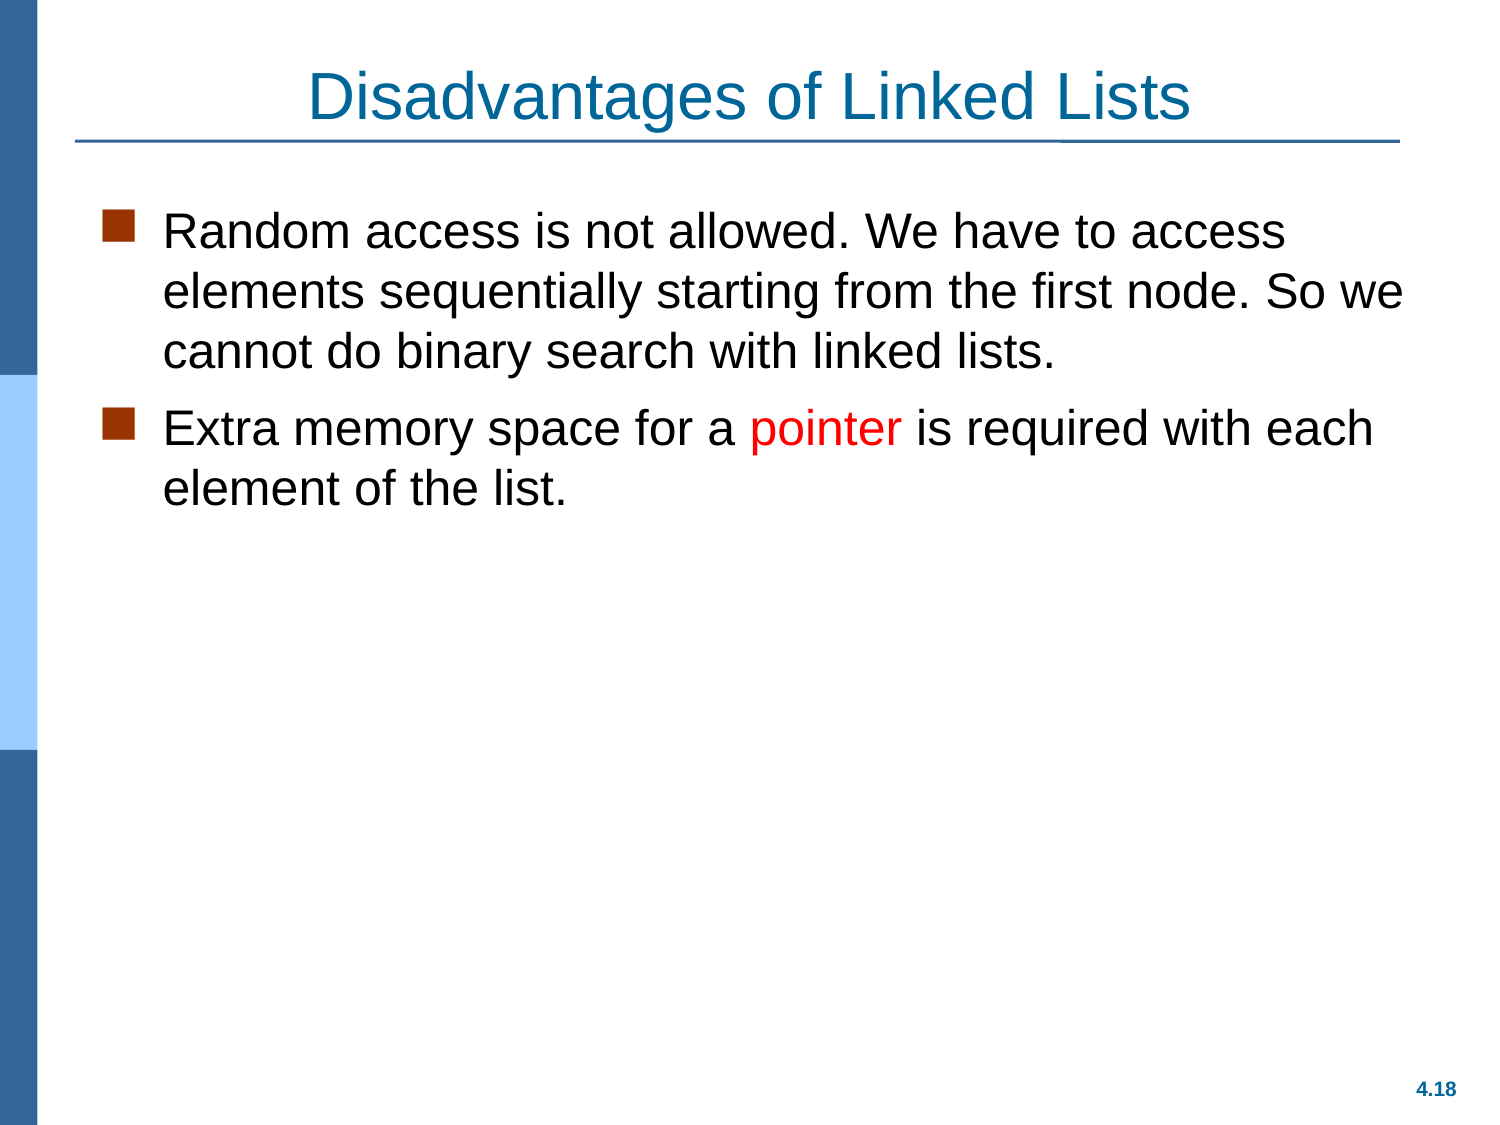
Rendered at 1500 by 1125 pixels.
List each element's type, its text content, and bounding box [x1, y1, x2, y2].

list Random access is not allowed. We have to access elements sequentially starting from the first node. So we cannot do binary search with linked lists. Extra memory space for a pointer is required with each element of the list. [91, 190, 1462, 1067]
title Disadvantages of Linked Lists [75, 45, 1425, 141]
